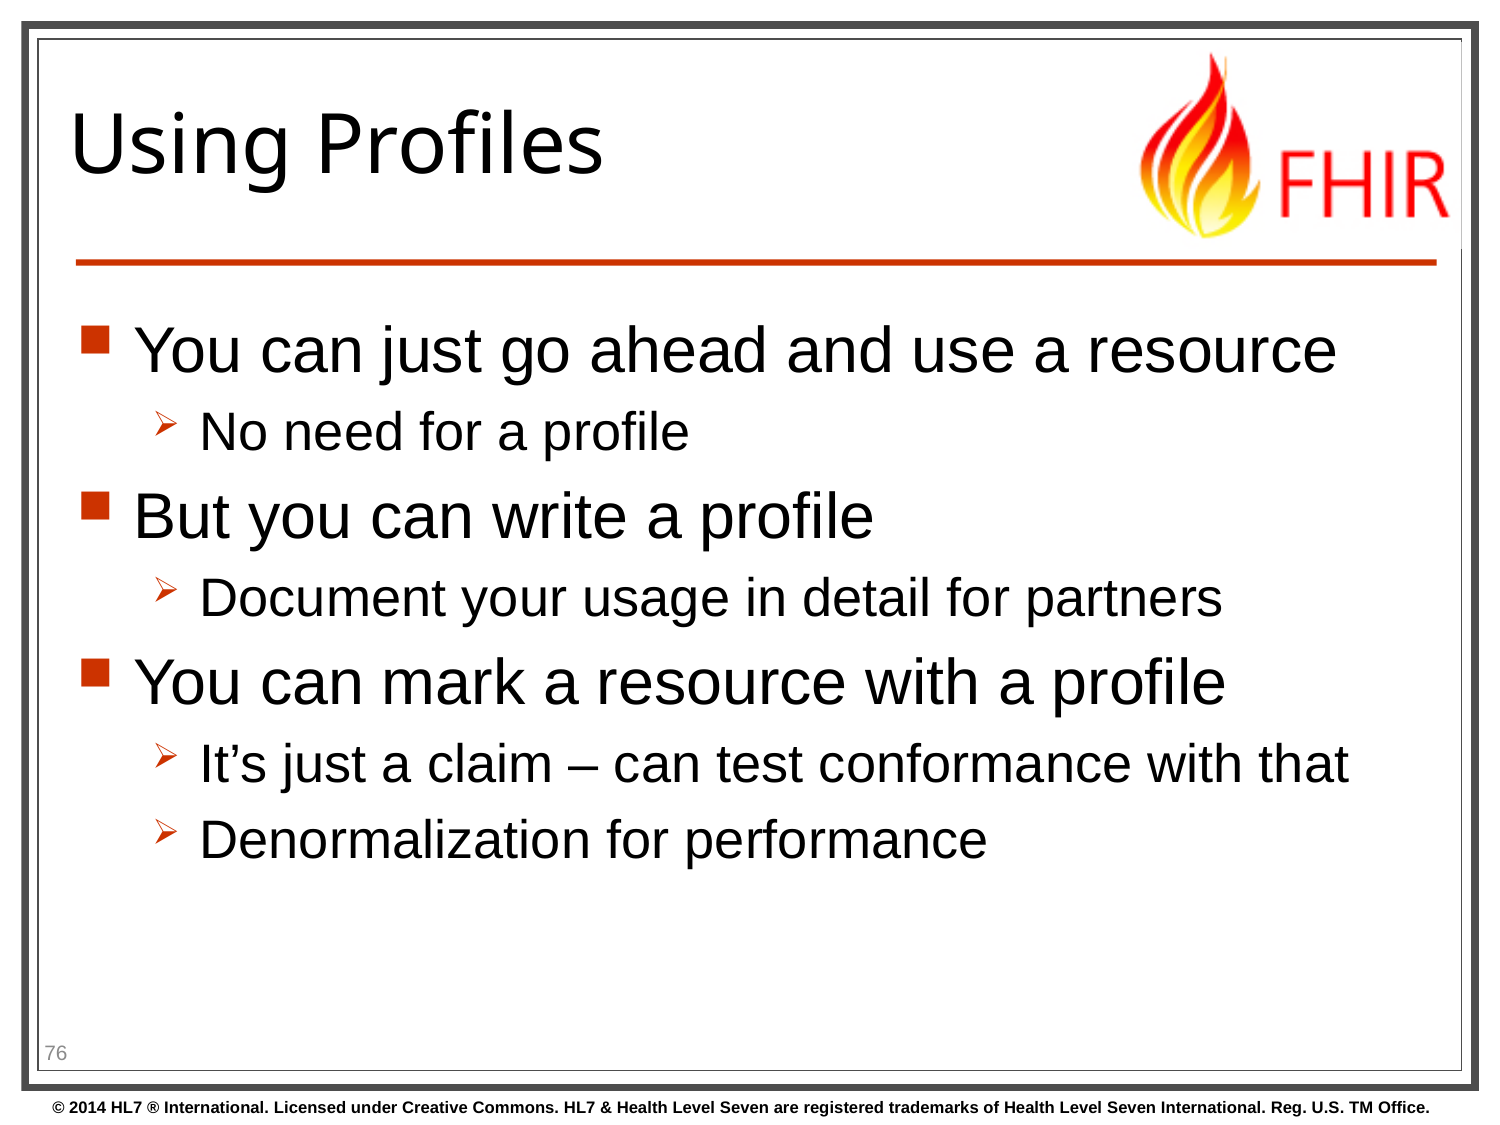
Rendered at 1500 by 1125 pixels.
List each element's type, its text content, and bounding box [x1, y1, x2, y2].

title Using Profiles [53, 54, 1128, 244]
picture [1128, 42, 1462, 249]
slide_number 76 [29, 1034, 148, 1071]
list You can just go ahead and use a resource No need for a profile But you can write a profile Document your usage in detail for partners You can mark a resource with a profile It’s just a claim – can test conformance with that Denormalization for performance [62, 299, 1438, 1035]
